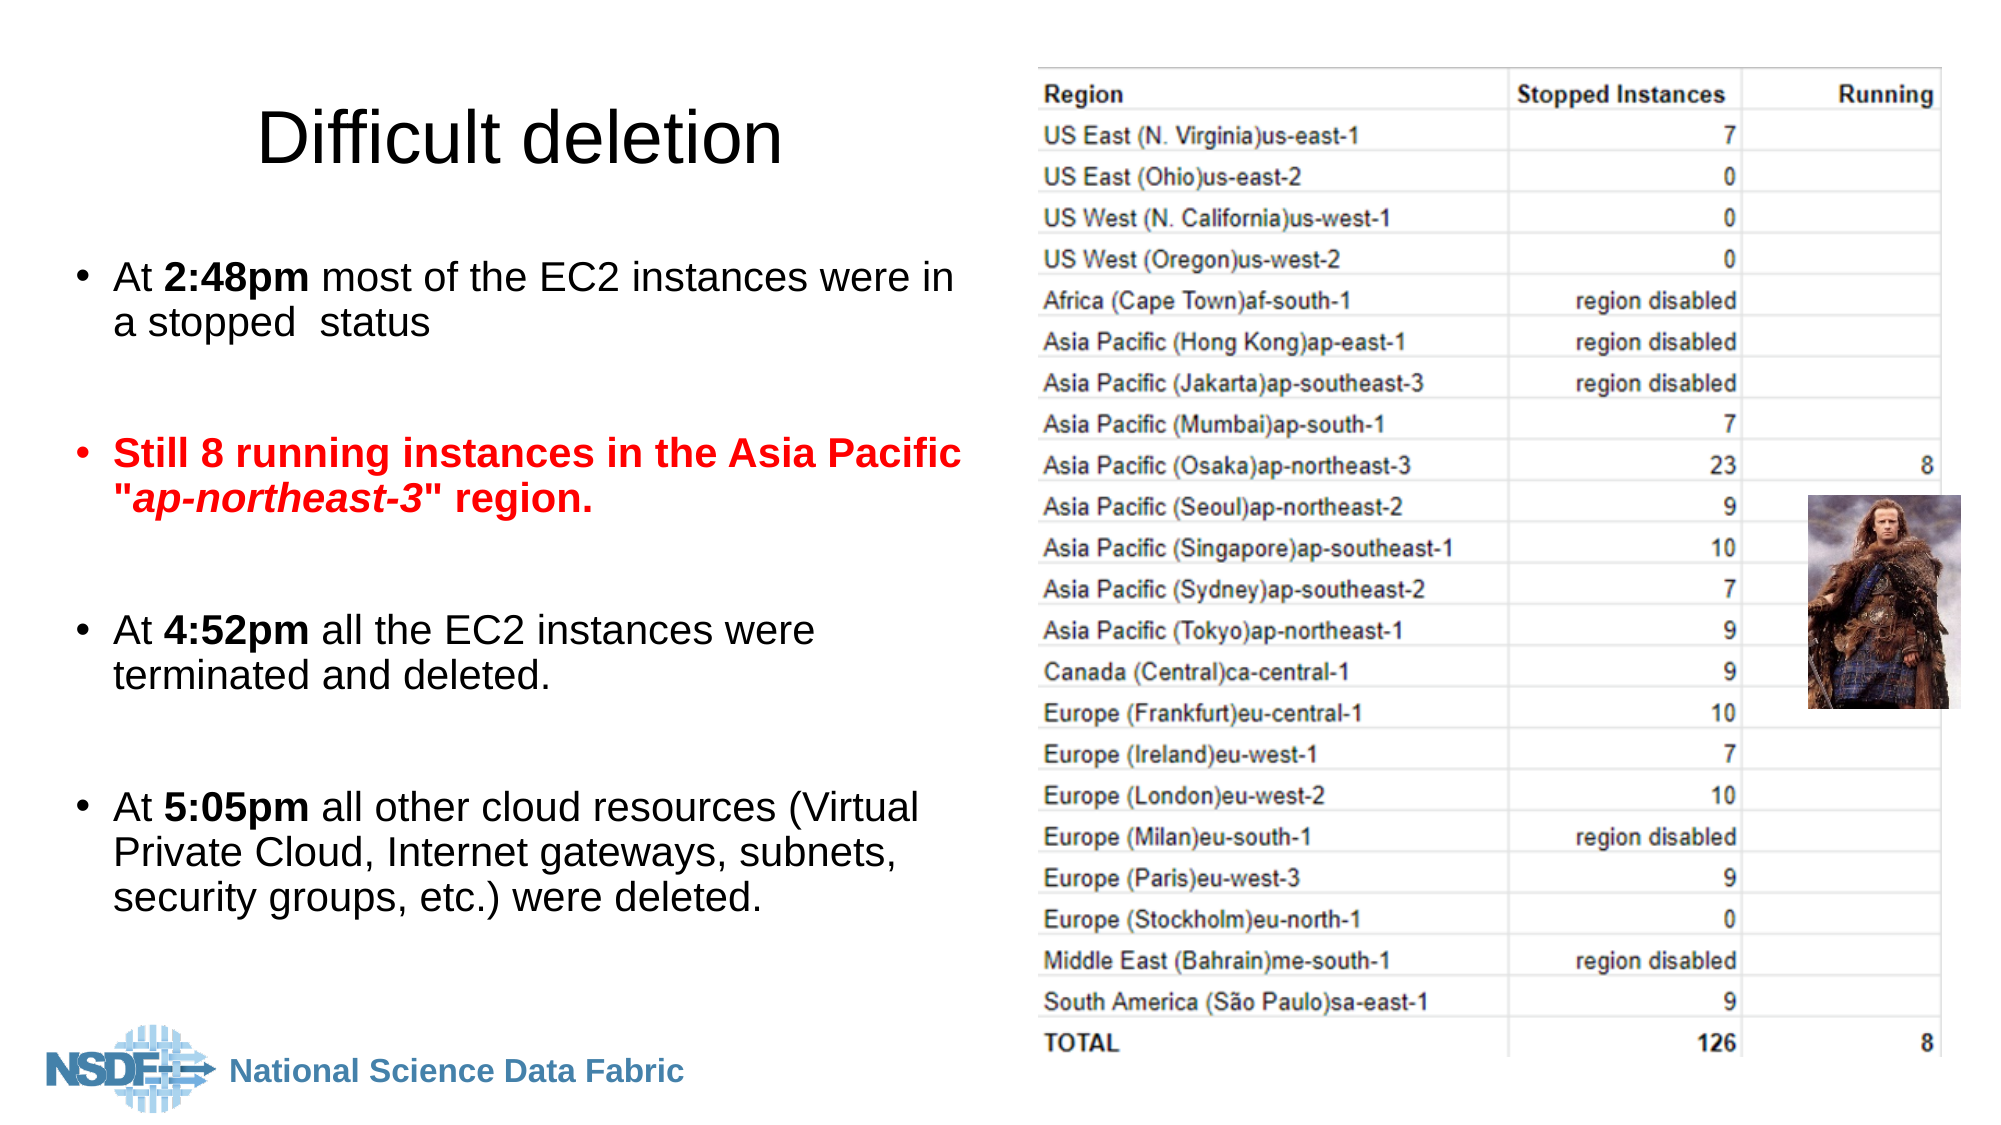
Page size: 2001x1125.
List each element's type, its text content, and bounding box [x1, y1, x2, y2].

picture [46, 1024, 217, 1114]
picture [1038, 67, 1961, 1058]
list At 2:48pm most of the EC2 instances were in a stopped status Still 8 running instances in the Asia Pacific "ap-northeast-3" region. At 4:52pm all the EC2 instances were terminated and deleted. At 5:05pm all other cloud resources (Virtual Private Cloud, Internet gateways, subnets, security groups, etc.) were deleted. [60, 247, 982, 978]
title Difficult deletion [80, 52, 962, 228]
